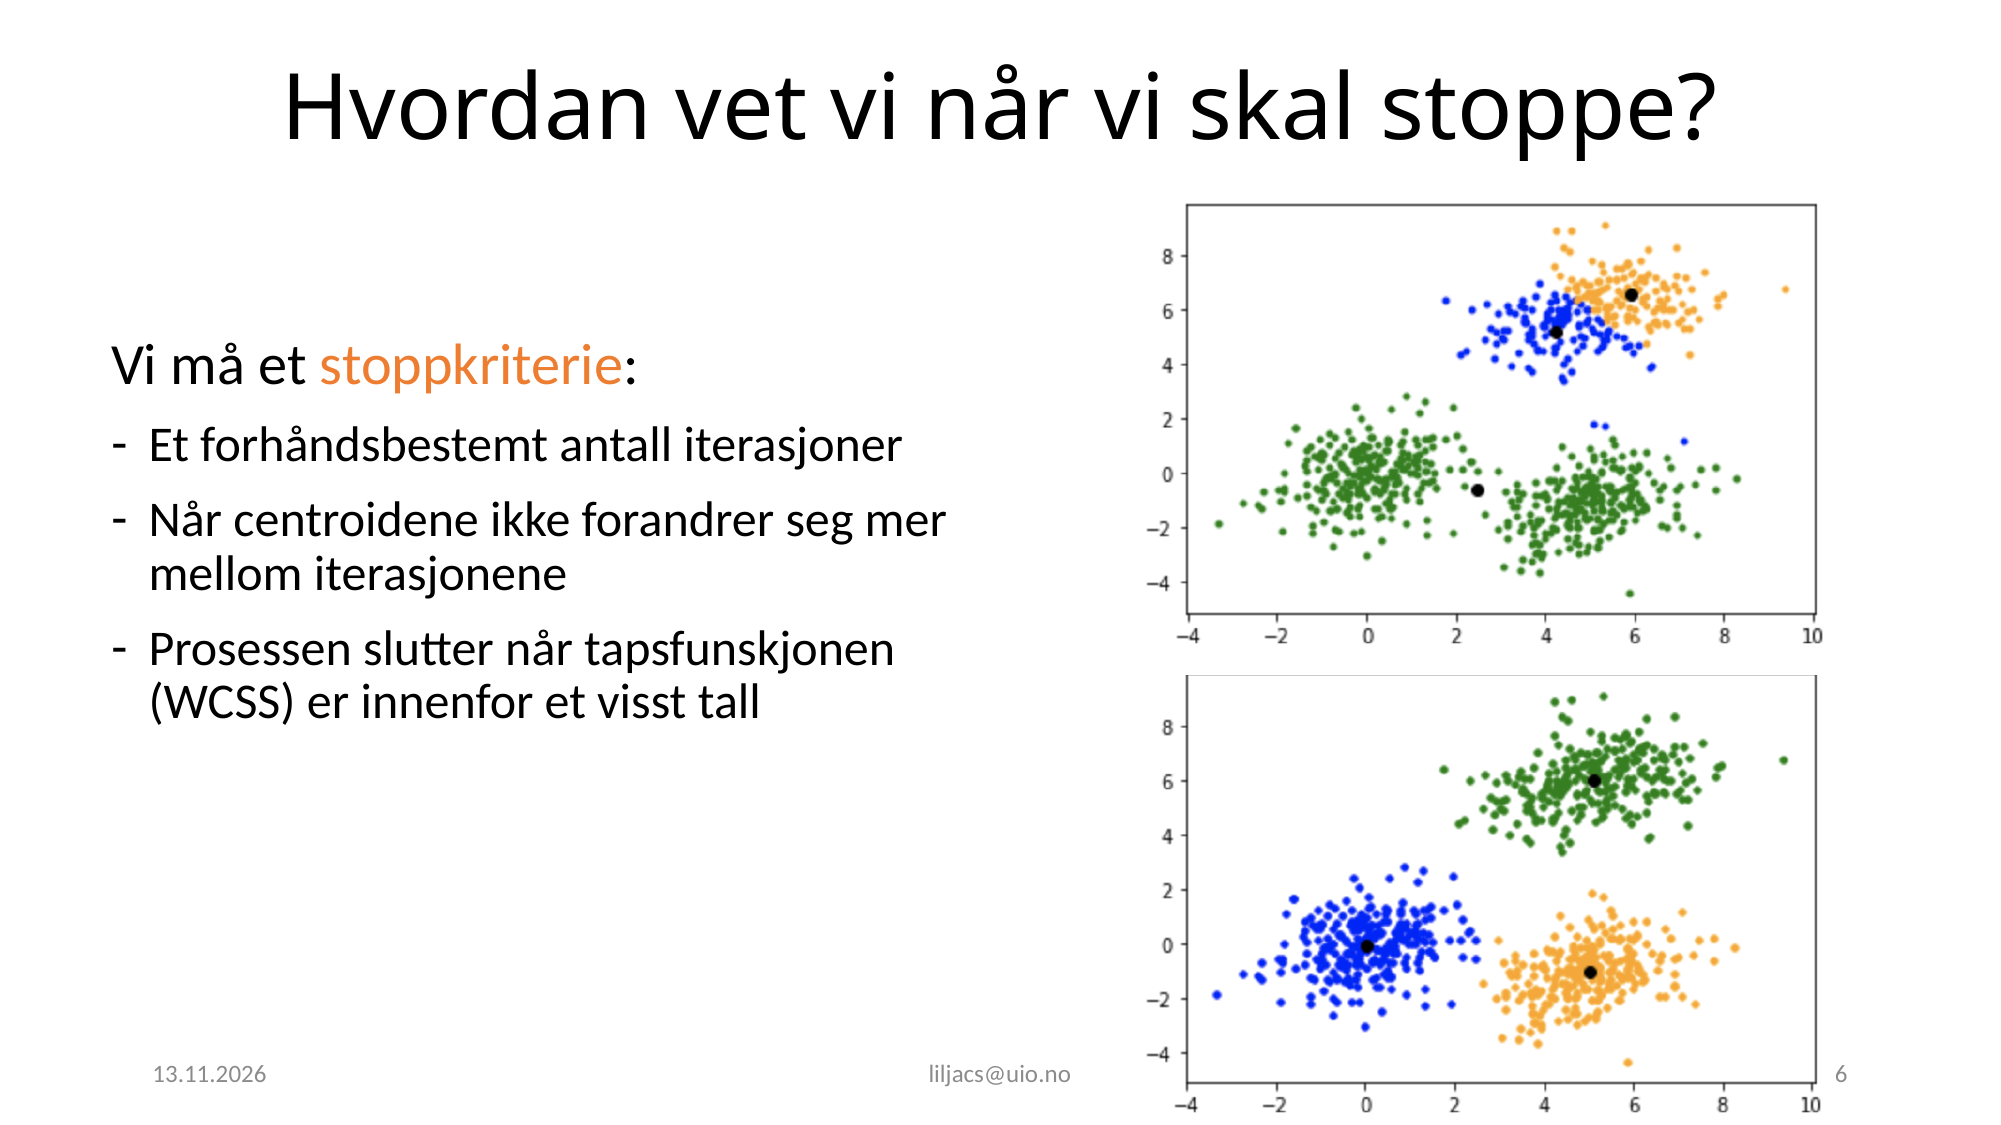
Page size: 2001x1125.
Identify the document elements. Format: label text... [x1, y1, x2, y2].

footer liljacs@uio.no [662, 1042, 1135, 1103]
title Hvordan vet vi når vi skal stoppe? [137, 34, 1863, 186]
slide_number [137, 1042, 588, 1103]
picture [1135, 202, 1833, 658]
list Vi må et stoppkriterie: Et forhåndsbestemt antall iterasjoner Når centroidene ikke forandrer seg mer mellom iterasjonene Prosessen slutter når tapsfunskjonen (WCSS) er innenfor et visst tall [96, 327, 1000, 798]
slide_number 6 [1833, 1042, 1863, 1103]
picture [1135, 675, 1833, 1125]
